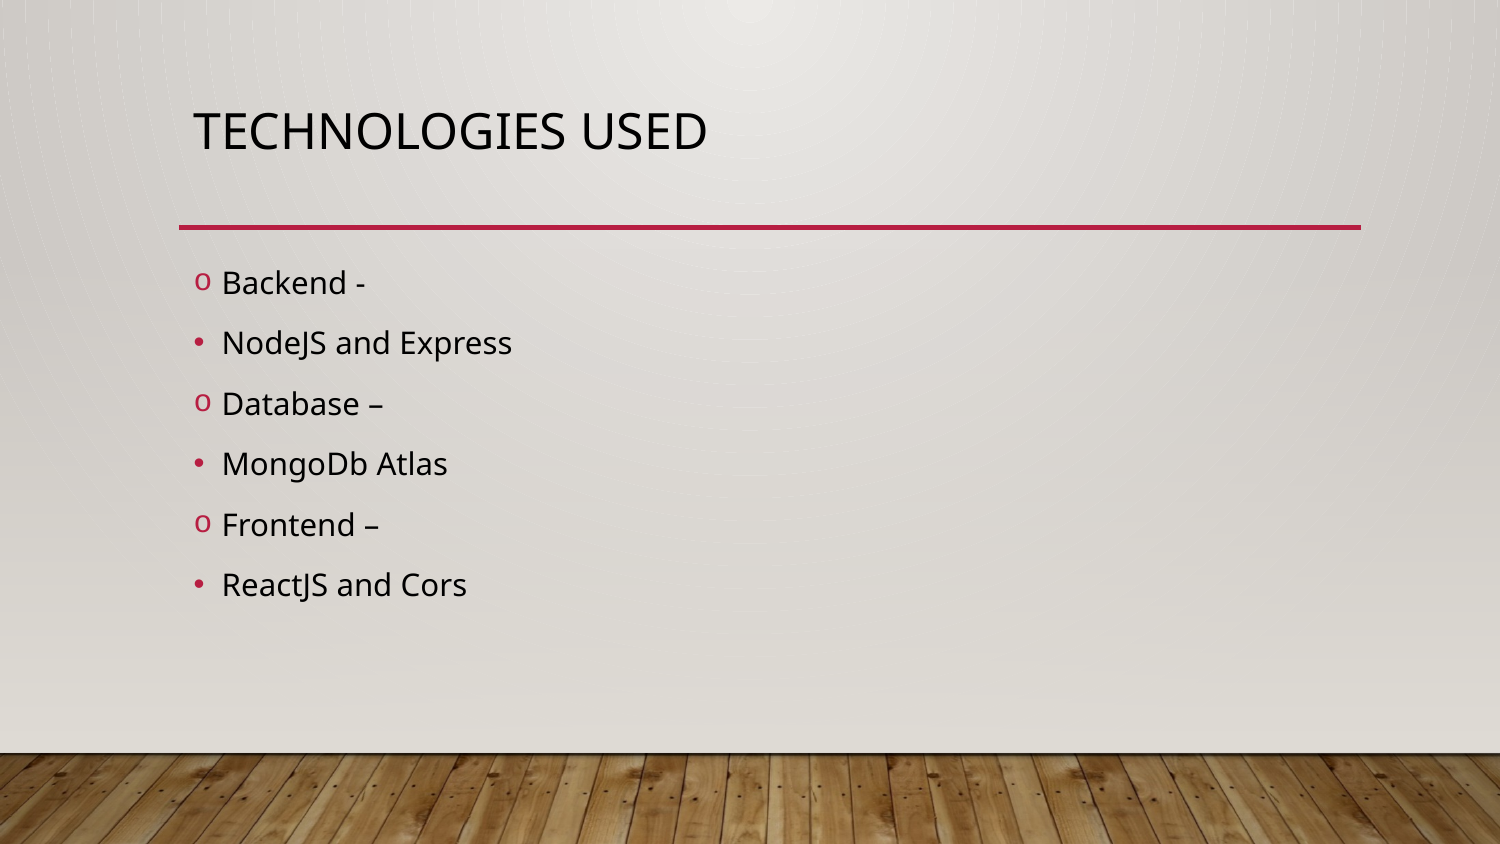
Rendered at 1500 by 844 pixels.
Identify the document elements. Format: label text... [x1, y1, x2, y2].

list Backend - NodeJS and Express Database – MongoDb Atlas Frontend – ReactJS and Cors [178, 247, 1361, 673]
title Technologies used [178, 98, 1361, 229]
picture [0, 753, 1500, 844]
